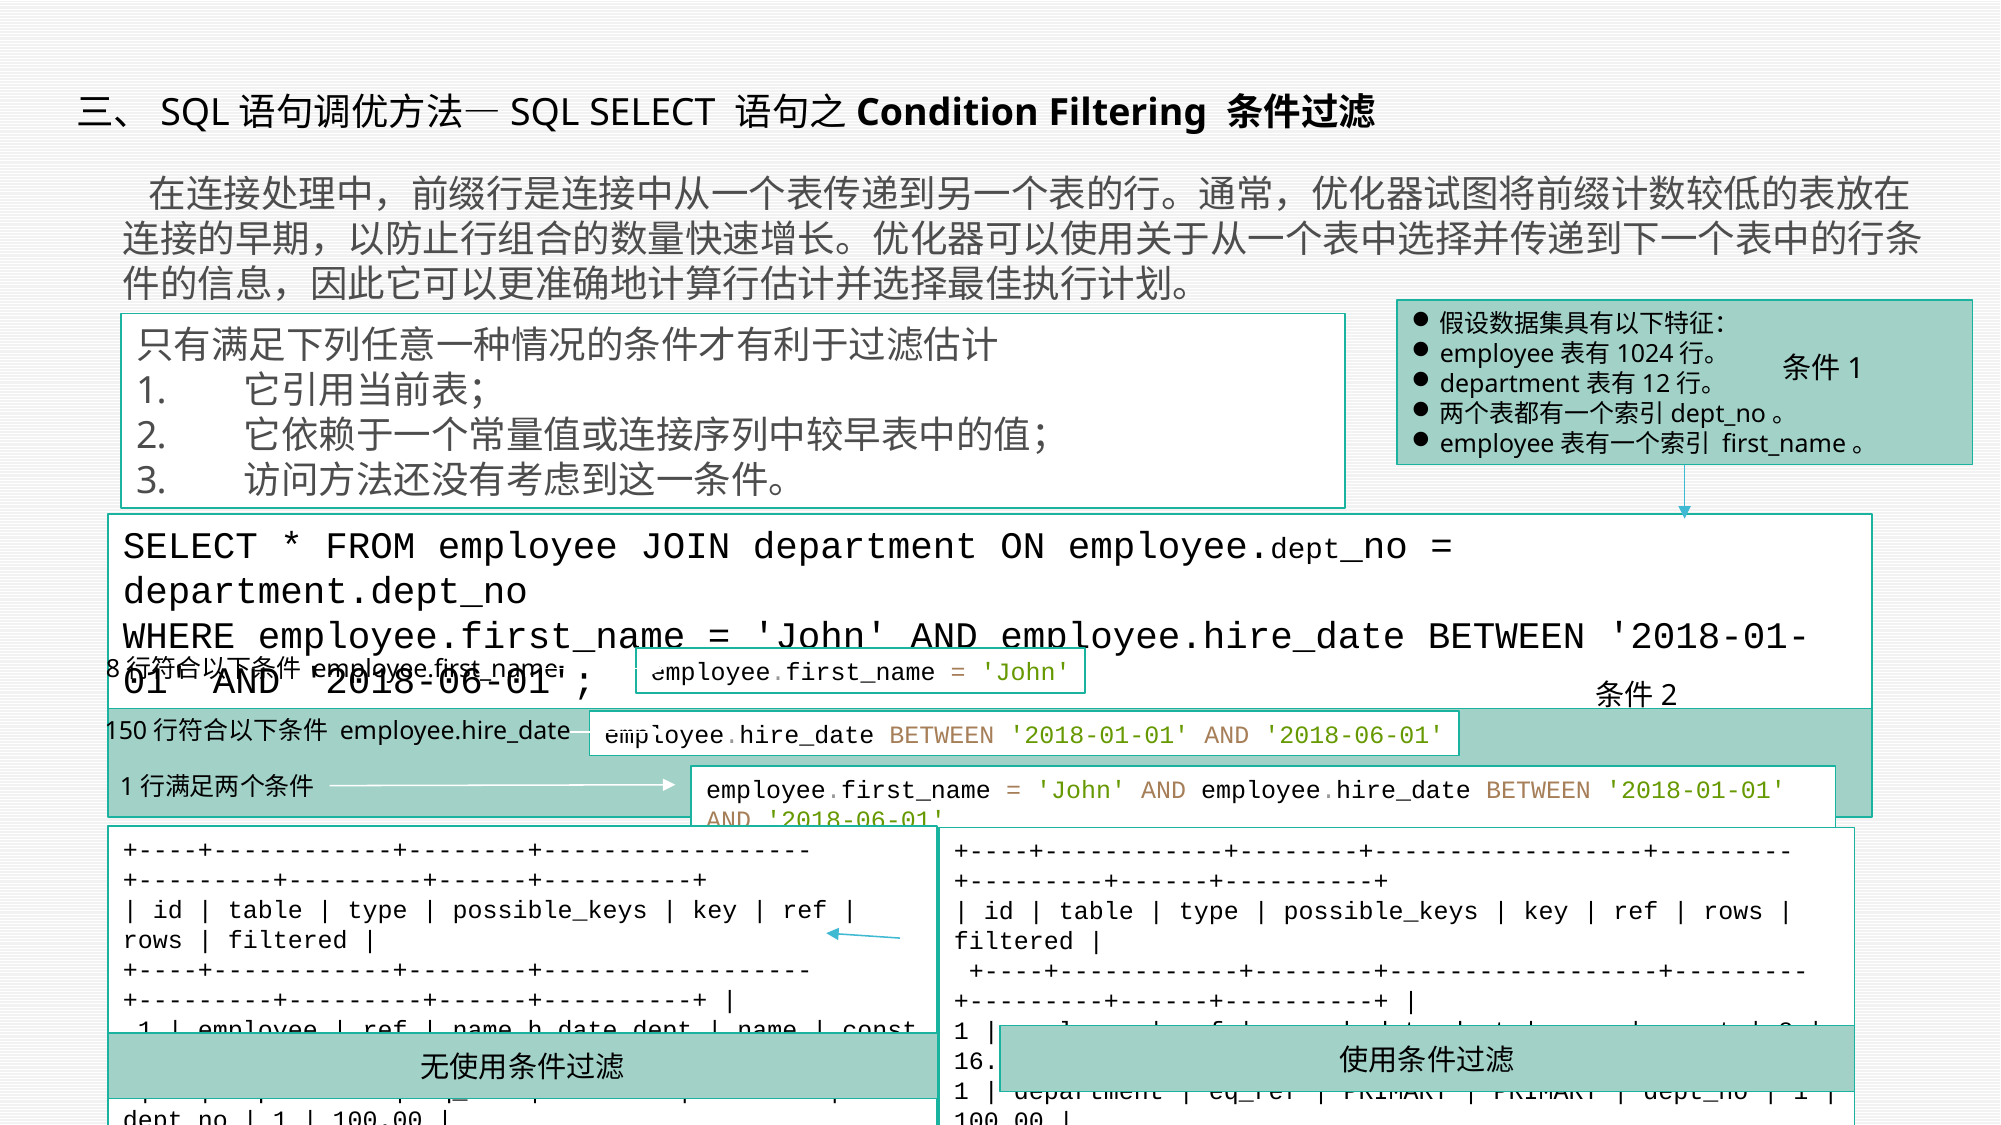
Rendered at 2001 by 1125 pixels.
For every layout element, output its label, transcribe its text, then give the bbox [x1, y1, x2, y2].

text_box 8行符合以下条件 employee.first_name [91, 645, 574, 691]
text_box SELECT * FROM employee JOIN department ON employee.dept_no = department.dept_no WHERE employee.first_name = 'John' AND employee.hire_date BETWEEN '2018-01-01' AND '2018-06-01'; [107, 513, 1873, 709]
text_box +----+------------+--------+------------------+---------+---------+------+----------+ | id | table | type | possible_keys | key | ref | rows | filtered | +----+------------+--------+------------------+---------+---------+------+----------+ | 1 | employee | ref | name,h_date,dept | name | const | 8 | 100.00 | | 1 | department | eq_ref | PRIMARY | PRIMARY | dept_no | 1 | 100.00 | +----+------------+--------+------------------+---------+---------+------+----------+ [107, 1099, 938, 1125]
text_box 1行满足两个条件 [104, 763, 330, 808]
text_box +----+------------+--------+------------------+---------+---------+------+----------+ | id | table | type | possible_keys | key | ref | rows | filtered | +----+------------+--------+------------------+---------+---------+------+----------+ | 1 | employee | ref | name,h_date,dept | name | const | 8 | 100.00 | | 1 | department | eq_ref | PRIMARY | PRIMARY | dept_no | 1 | 100.00 | +----+------------+--------+------------------+---------+---------+------+----------+ [107, 825, 938, 1032]
text_box employee.first_name = 'John' [635, 647, 1086, 694]
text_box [825, 932, 901, 939]
text_box 条件1 [1767, 341, 2000, 392]
text_box 只有满足下列任意一种情况的条件才有利于过滤估计 它引用当前表； 它依赖于一个常量值或连接序列中较早表中的值； 访问方法还没有考虑到这一条件。 [120, 313, 1346, 509]
text_box 假设数据集具有以下特征： employee表有1024行。 department表有12行。 两个表都有一个索引dept_no。 employee表有一个索引 first_name。 [1396, 299, 1973, 465]
text_box 使用条件过滤 [999, 1025, 1855, 1092]
text_box 条件2 [1580, 668, 1838, 719]
text_box 在连接处理中，前缀行是连接中从一个表传递到另一个表的行。通常，优化器试图将前缀计数较低的表放在连接的早期，以防止行组合的数量快速增长。优化器可以使用关于从一个表中选择并传递到下一个表中的行条件的信息，因此它可以更准确地计算行估计并选择最佳执行计划。 [108, 162, 1945, 312]
text_box employee.hire_date BETWEEN '2018-01-01' AND '2018-06-01' [589, 710, 1460, 756]
text_box 150行符合以下条件 employee.hire_date [89, 707, 586, 752]
text_box employee.first_name = 'John' AND employee.hire_date BETWEEN '2018-01-01' AND '2018-06-01' [690, 765, 1836, 827]
text_box 无使用条件过滤 [107, 1032, 938, 1099]
text_box +----+------------+--------+------------------+---------+---------+------+----------+ | id | table | type | possible_keys | key | ref | rows | filtered | +----+------------+--------+------------------+---------+---------+------+----------+ | 1 | employee | ref | name,h_date,dept | name | const | 8 | 16.31 | | 1 | department | eq_ref | PRIMARY | PRIMARY | dept_no | 1 | 100.00 | +----+------------+--------+------------------+---------+---------+------+---- [938, 827, 1855, 1125]
text_box 三、SQL语句调优方法—SQL SELECT 语句之Condition Filtering 条件过滤 [61, 80, 1872, 141]
text_box [107, 709, 1873, 818]
